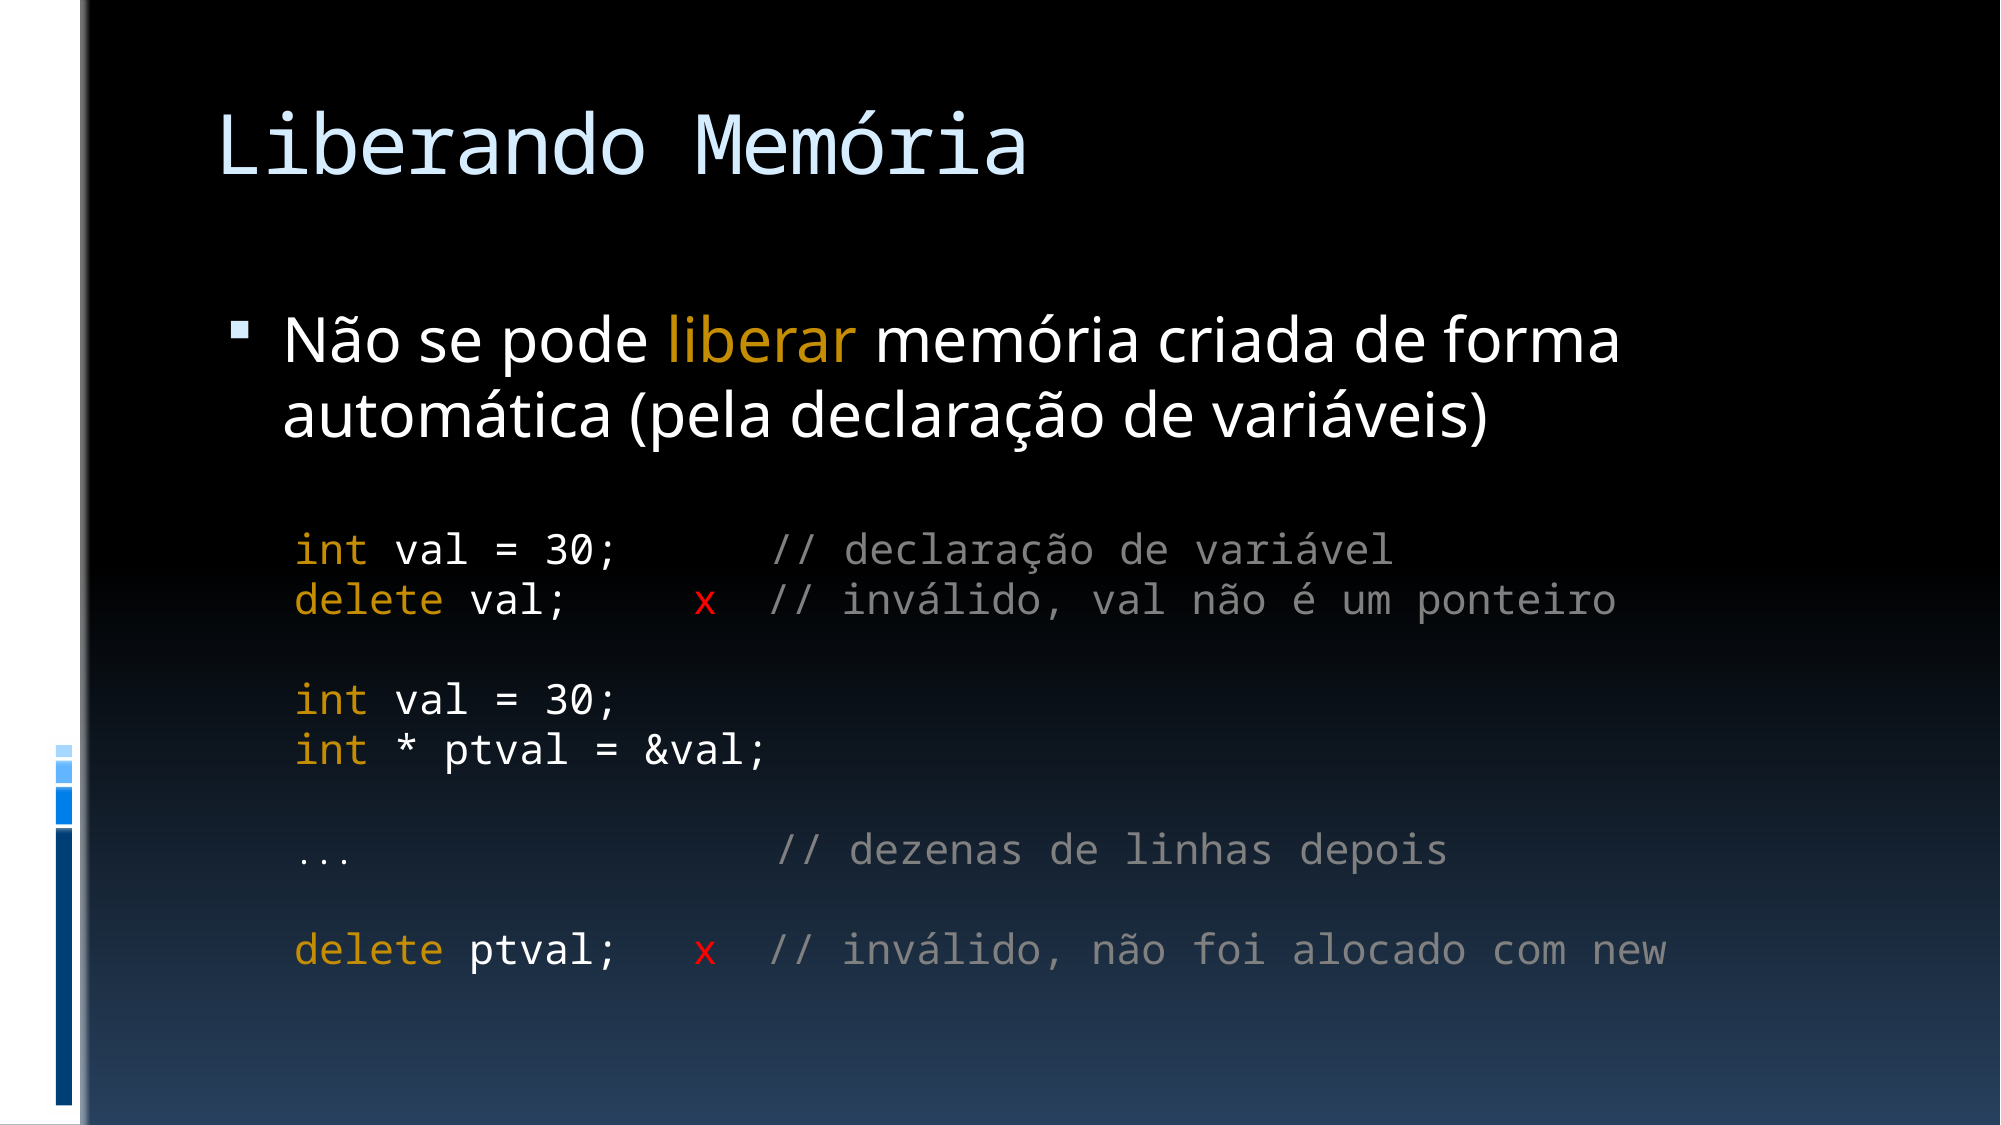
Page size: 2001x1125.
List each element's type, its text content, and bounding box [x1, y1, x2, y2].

title Liberando Memória [200, 83, 1900, 234]
list Não se pode liberar memória criada de forma automática (pela declaração de variáveis) [200, 292, 1900, 1043]
text_box int val = 30; // declaração de variável delete val; x // inválido, val não é um ponteiro int val = 30; int * ptval = &val; ... // dezenas de linhas depois delete ptval; x // inválido, não foi alocado com new [279, 515, 1816, 981]
